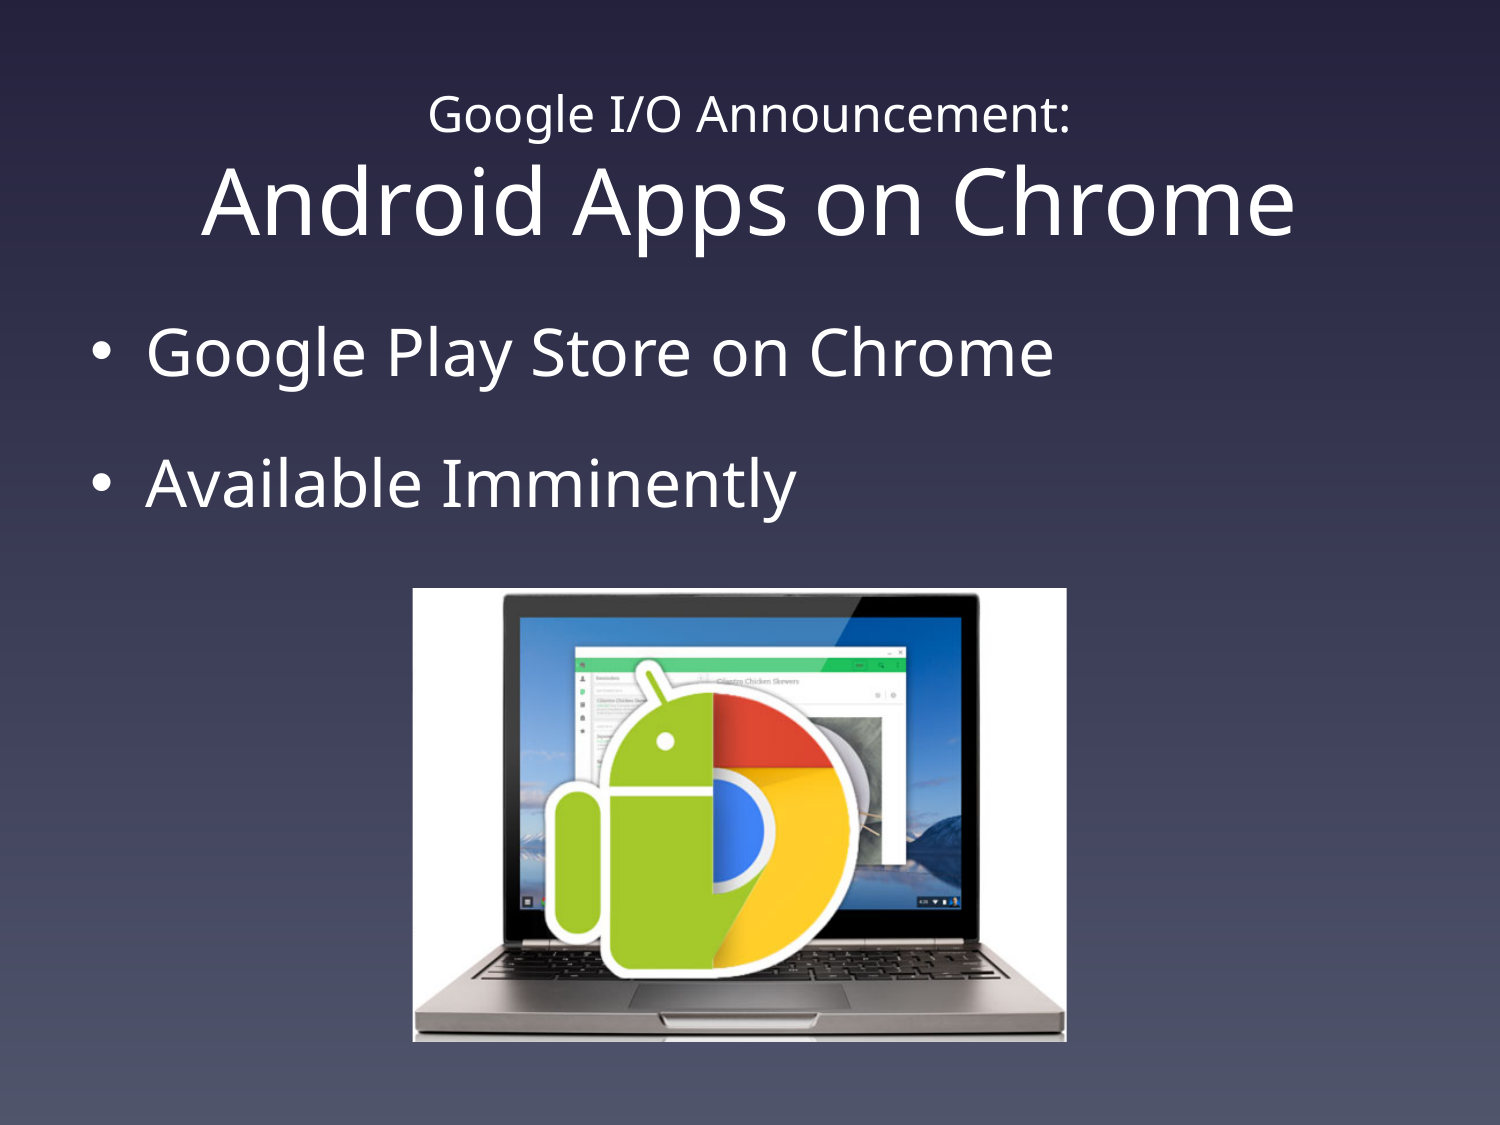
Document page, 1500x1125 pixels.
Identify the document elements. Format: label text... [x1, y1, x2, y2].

title Google I/O Announcement: Android Apps on Chrome [75, 75, 1425, 262]
list Google Play Store on Chrome Available Imminently [75, 262, 1425, 530]
picture [412, 588, 1067, 1042]
